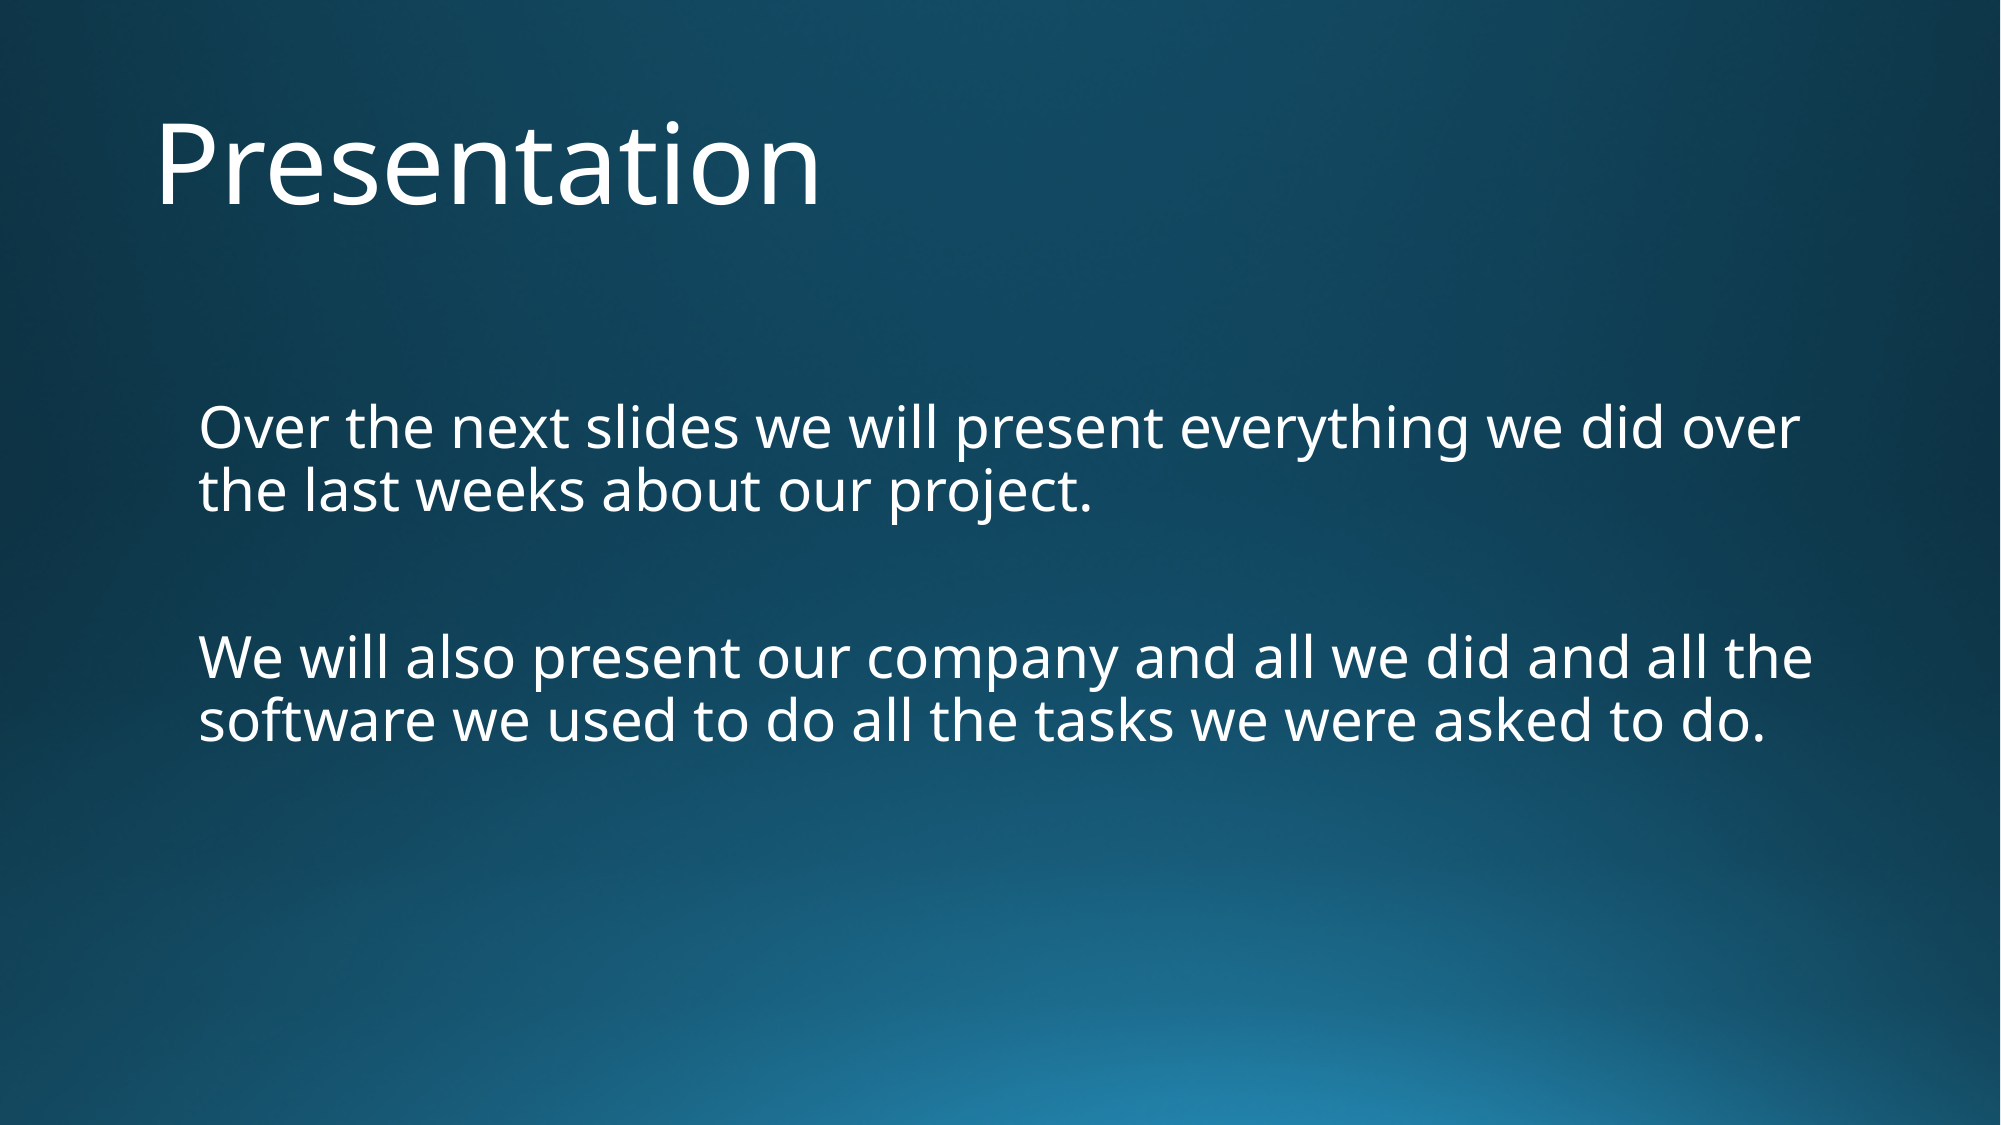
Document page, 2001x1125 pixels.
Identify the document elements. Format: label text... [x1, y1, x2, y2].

picture [0, 0, 2001, 1125]
list Over the next slides we will present everything we did over the last weeks about our project. We will also present our company and all we did and all the software we used to do all the tasks we were asked to do. [183, 299, 1863, 1014]
title Presentation [137, 59, 1863, 278]
